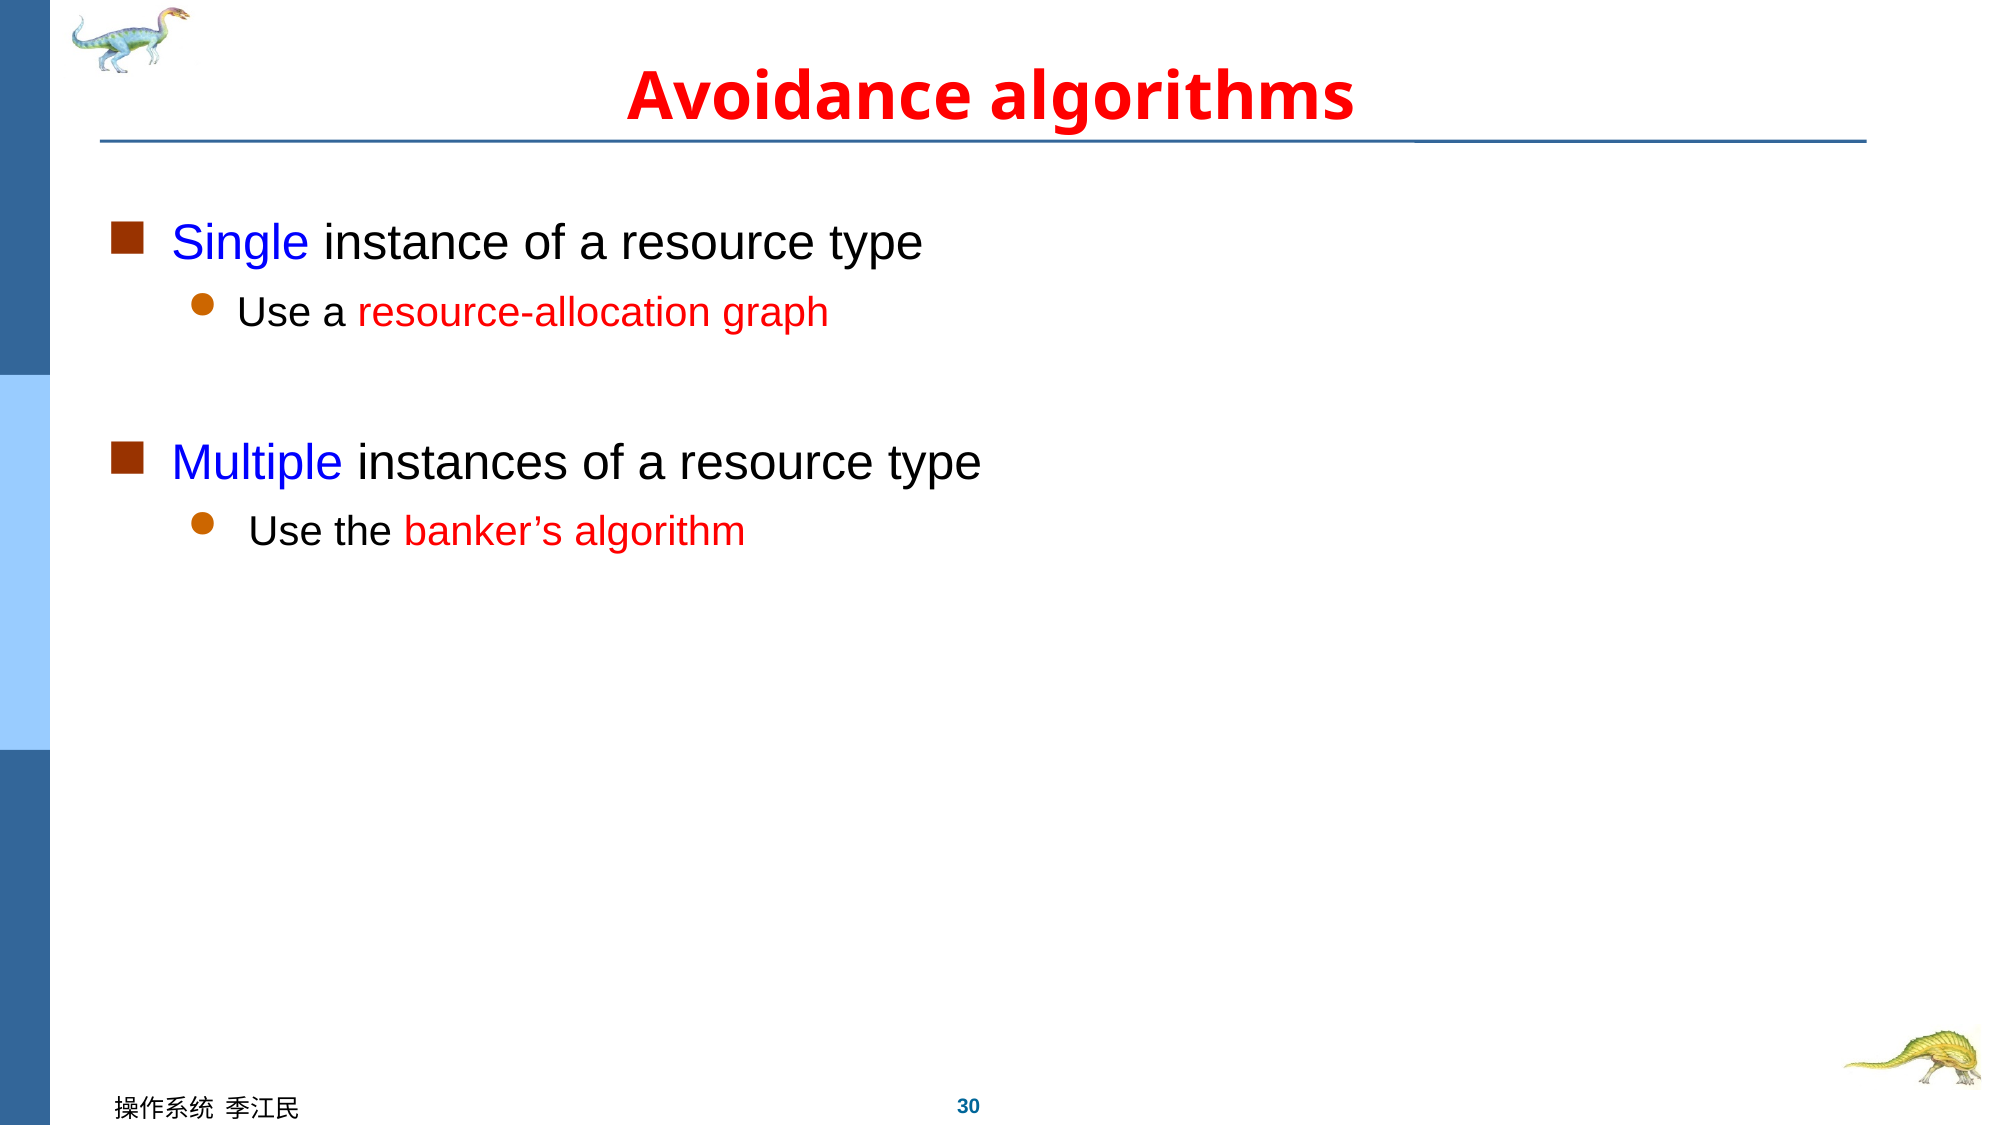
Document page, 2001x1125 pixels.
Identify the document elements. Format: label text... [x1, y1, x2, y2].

picture [1841, 1024, 1982, 1090]
title Avoidance algorithms [99, 45, 1900, 141]
picture [62, 0, 203, 80]
list Single instance of a resource type Use a resource-allocation graph Multiple instances of a resource type Use the banker’s algorithm [99, 202, 1900, 946]
